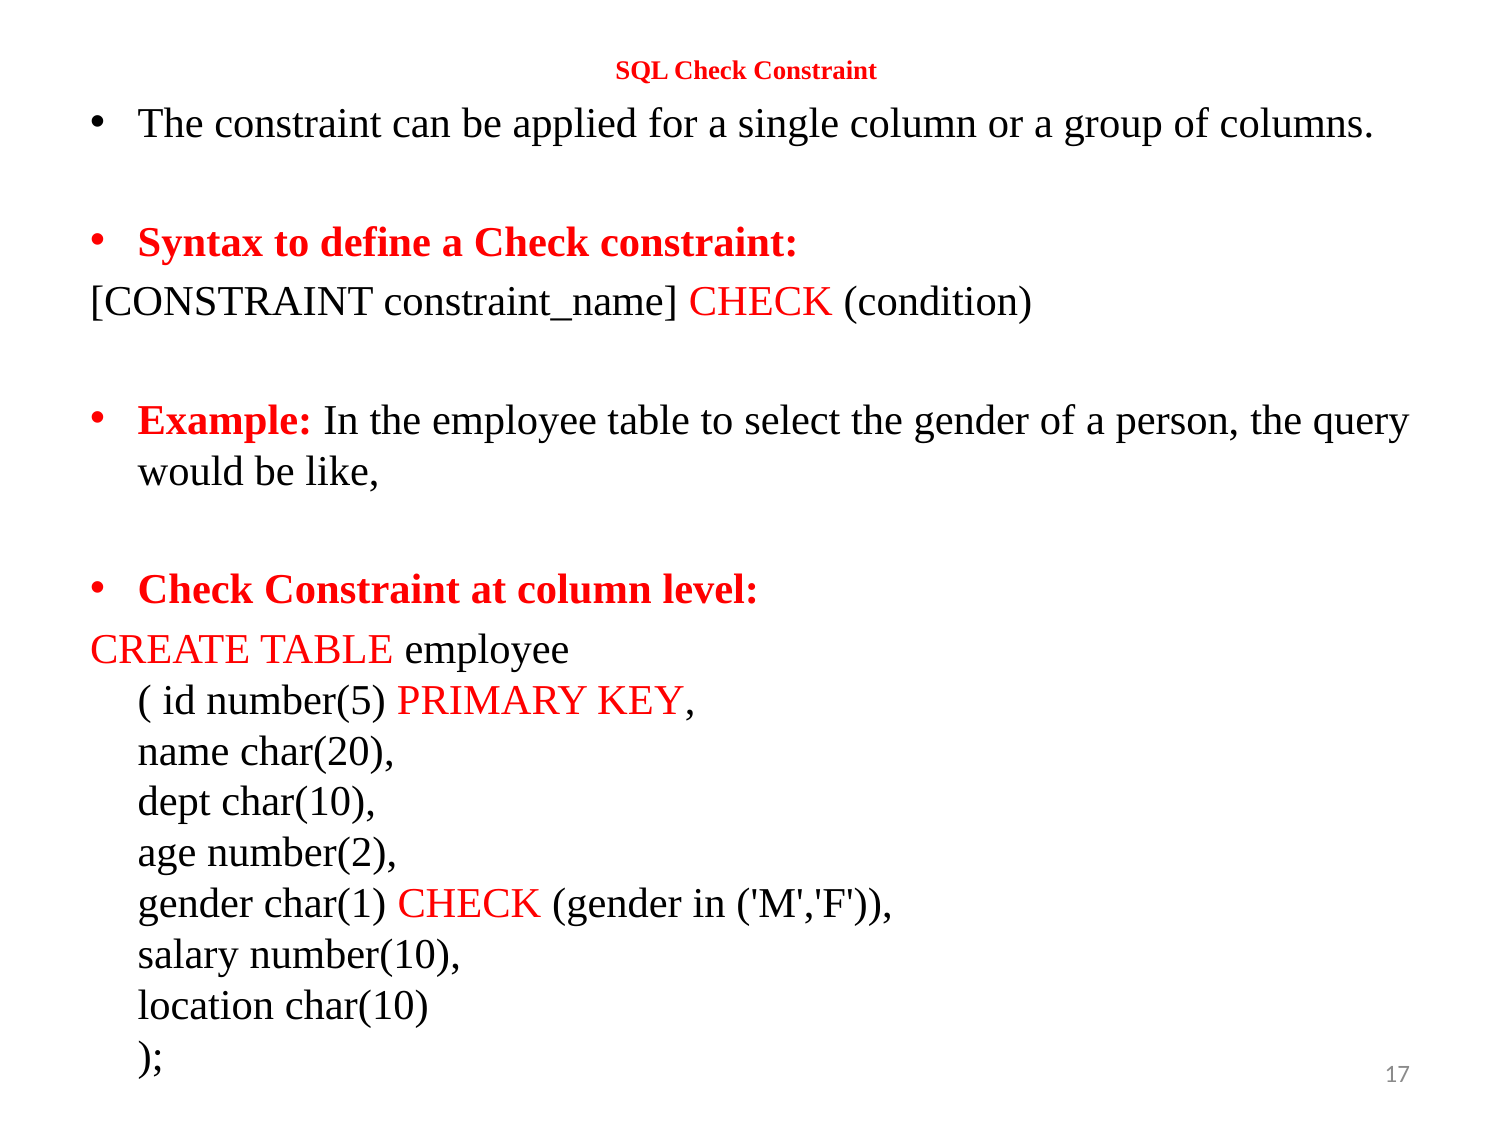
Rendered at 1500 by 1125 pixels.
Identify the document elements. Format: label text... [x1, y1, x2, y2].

list The constraint can be applied for a single column or a group of columns. Syntax to define a Check constraint: [CONSTRAINT constraint_name] CHECK (condition) Example: In the employee table to select the gender of a person, the query would be like, Check Constraint at column level: CREATE TABLE employee ( id number(5) PRIMARY KEY, name char(20), dept char(10), age number(2), gender char(1) CHECK (gender in ('M','F')), salary number(10), location char(10) ); [75, 125, 1425, 1125]
slide_number 17 [1074, 1042, 1425, 1103]
title SQL Check Constraint [75, 45, 1425, 125]
